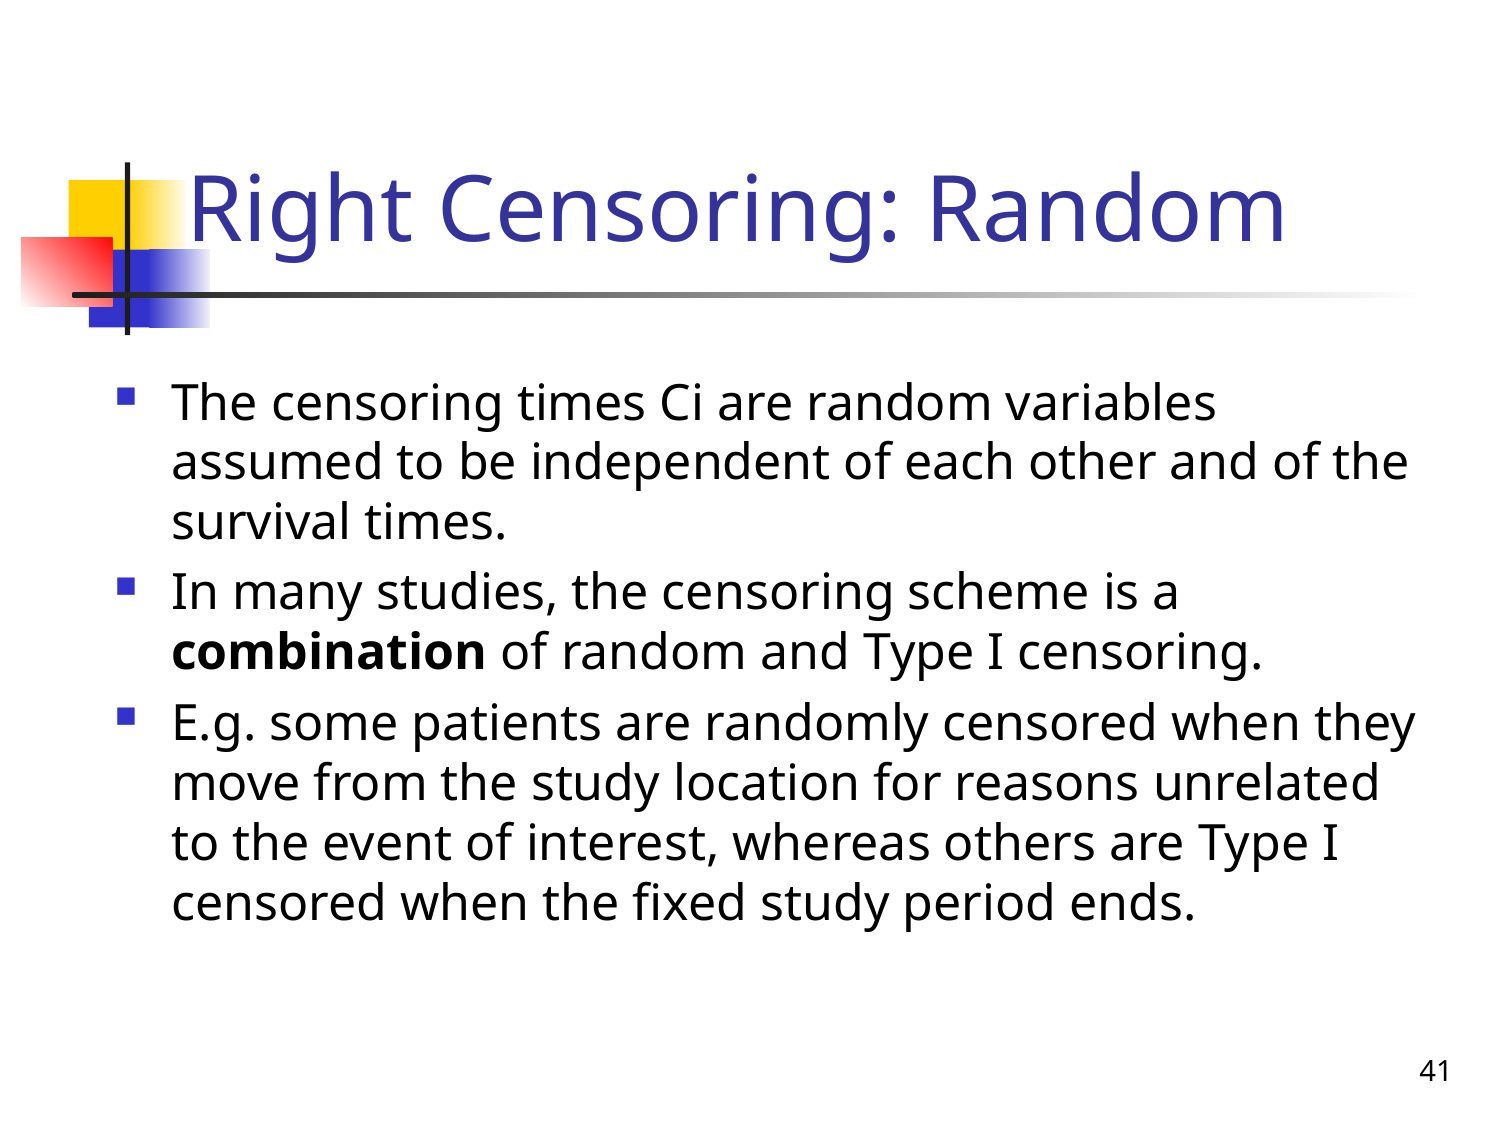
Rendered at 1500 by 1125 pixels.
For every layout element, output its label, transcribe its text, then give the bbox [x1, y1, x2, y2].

list The censoring times Ci are random variables assumed to be independent of each other and of the survival times. In many studies, the censoring scheme is a combination of random and Type I censoring. E.g. some patients are randomly censored when they move from the study location for reasons unrelated to the event of interest, whereas others are Type I censored when the fixed study period ends. [99, 362, 1451, 1125]
slide_number 41 [1154, 1023, 1468, 1100]
title Right Censoring: Random [74, 137, 1426, 268]
